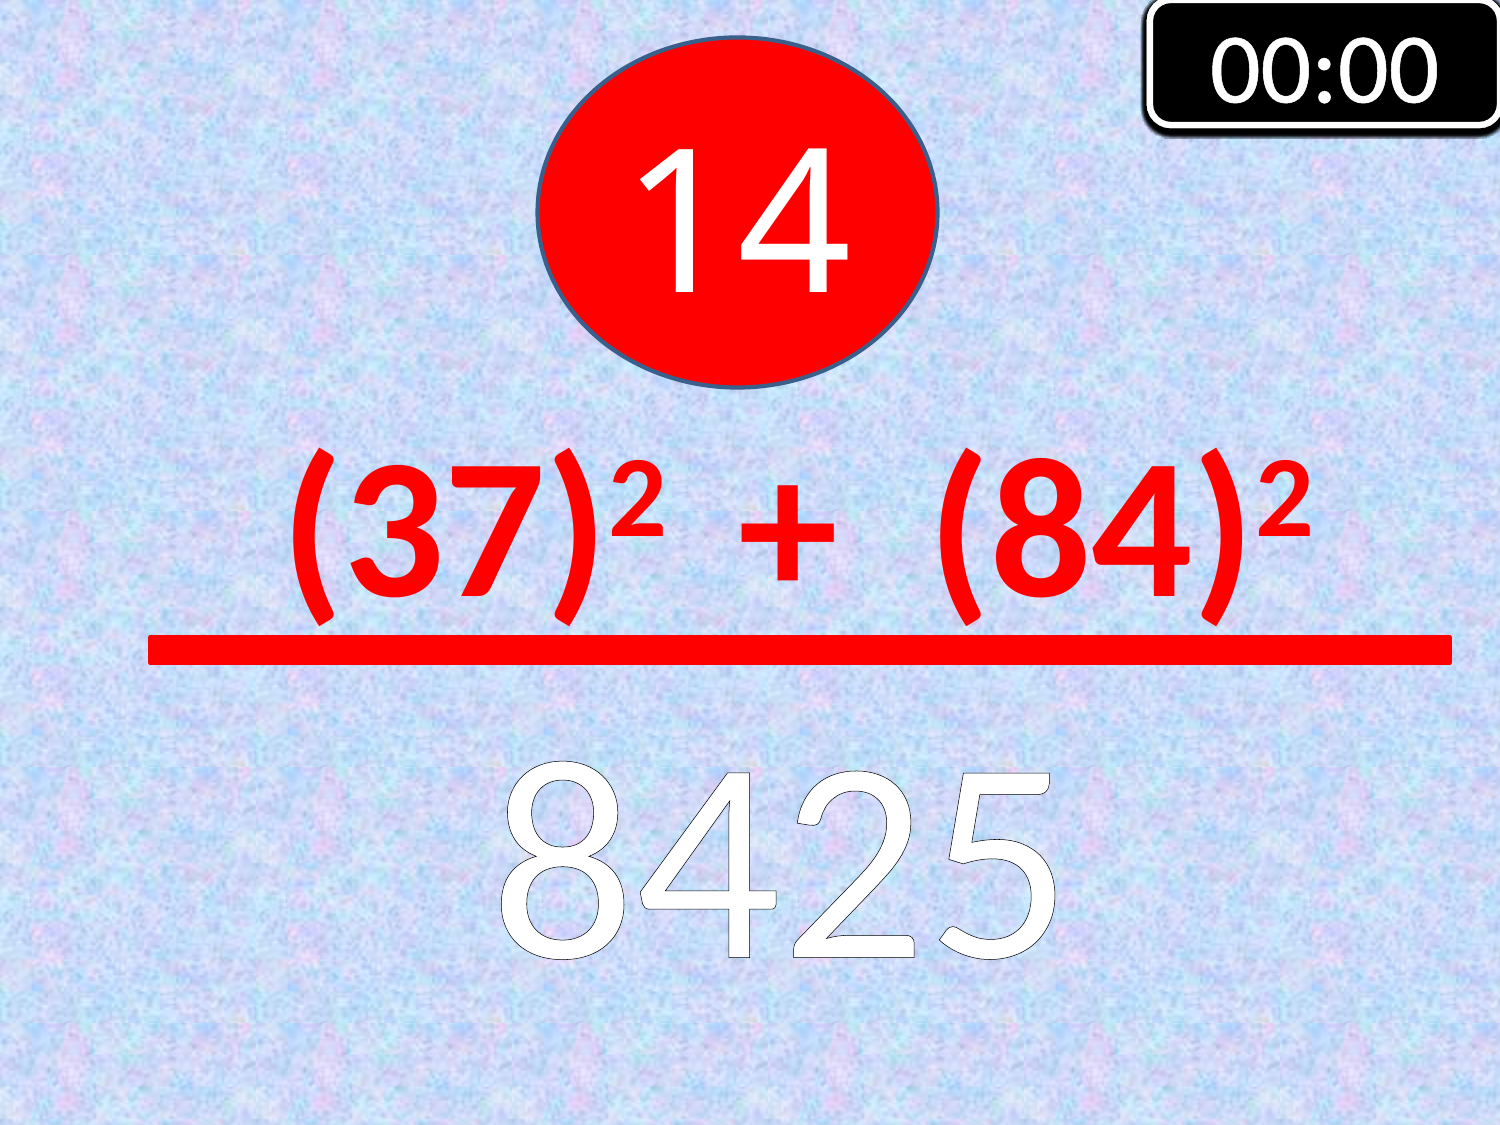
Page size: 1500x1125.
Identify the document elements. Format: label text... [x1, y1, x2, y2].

text_box 14 [535, 35, 940, 388]
text_box 00:00 [1146, 0, 1500, 129]
text_box [148, 635, 1452, 665]
text_box (37)2 + (84)2 [266, 388, 1330, 635]
text_box 8425 [462, 662, 1100, 1023]
picture [0, 0, 1500, 1125]
